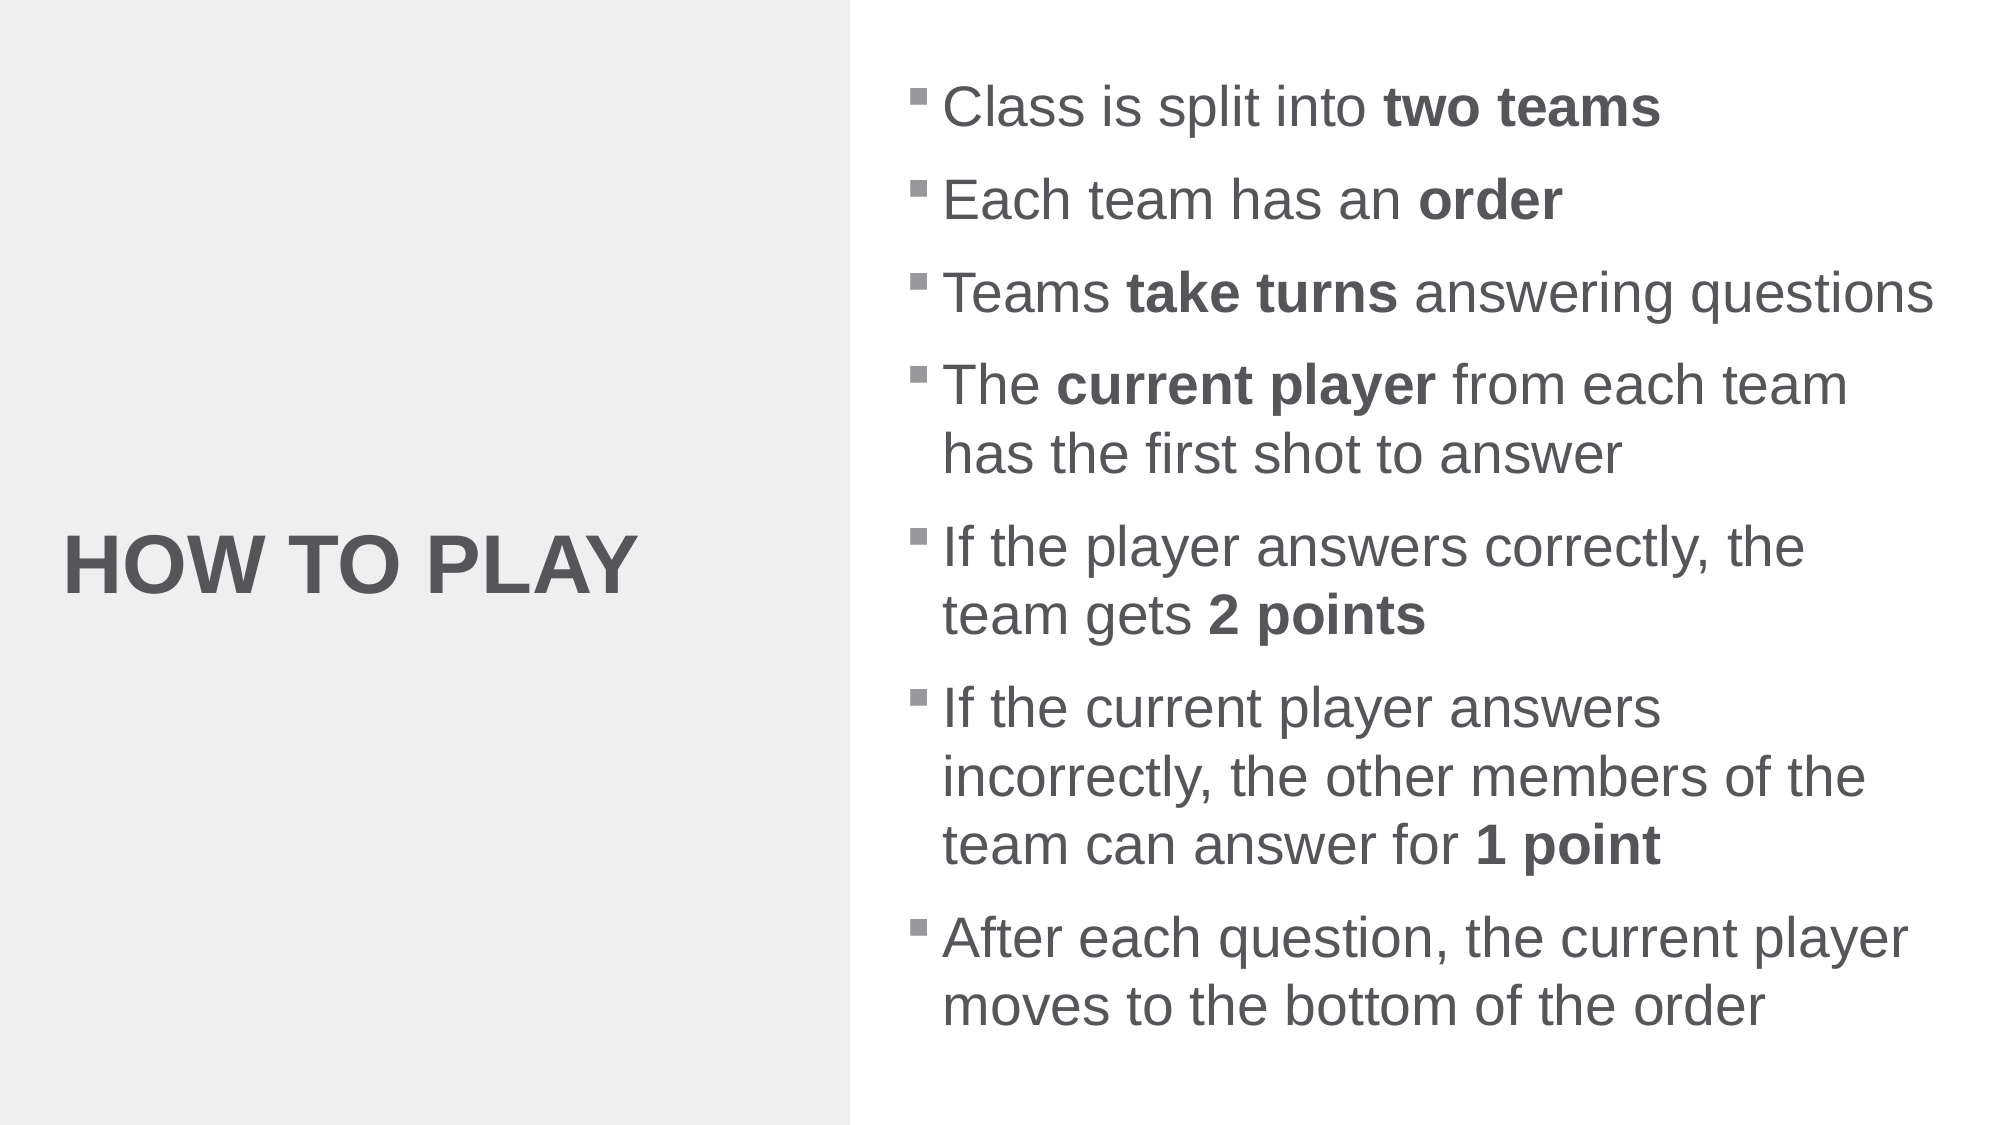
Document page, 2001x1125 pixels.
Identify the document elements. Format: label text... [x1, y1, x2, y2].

list Class is split into two teams Each team has an order Teams take turns answering questions The current player from each team has the first shot to answer If the player answers correctly, the team gets 2 points If the current player answers incorrectly, the other members of the team can answer for 1 point After each question, the current player moves to the bottom of the order [887, 56, 1938, 1051]
title How to Play [62, 338, 813, 788]
